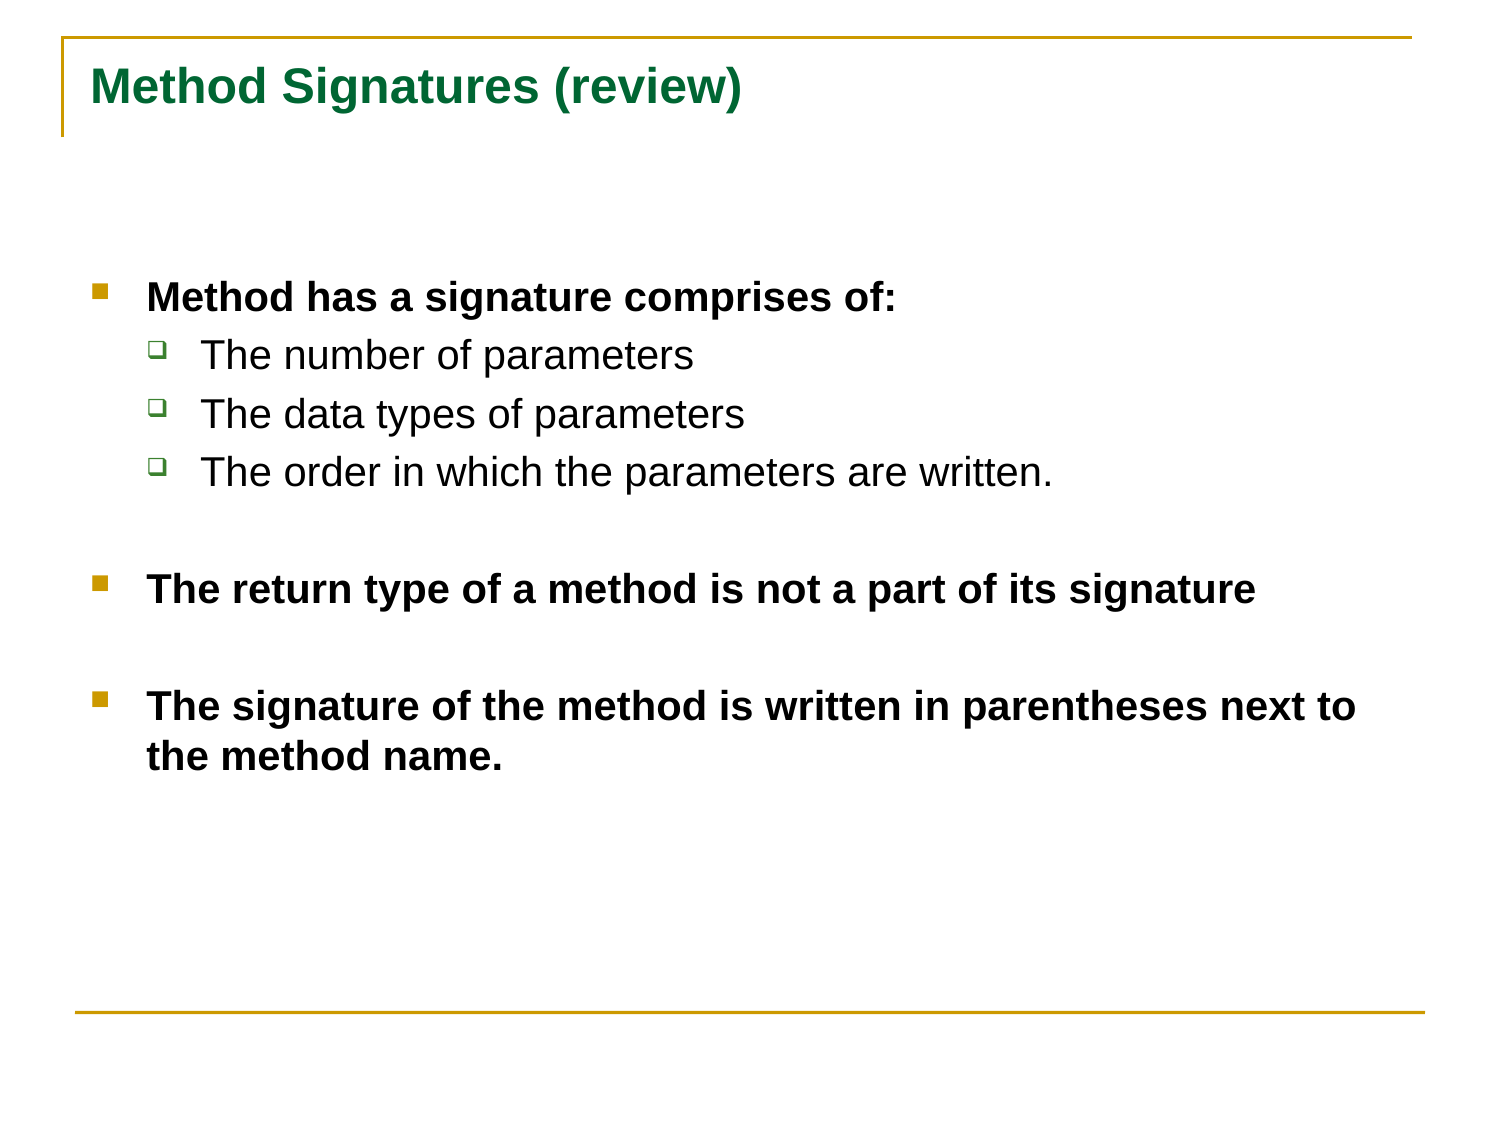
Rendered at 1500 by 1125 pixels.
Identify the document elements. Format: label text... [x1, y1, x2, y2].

list Method has a signature comprises of: The number of parameters The data types of parameters The order in which the parameters are written. The return type of a method is not a part of its signature The signature of the method is written in parentheses next to the method name. [75, 262, 1413, 1006]
title Method Signatures (review) [75, 45, 1425, 233]
